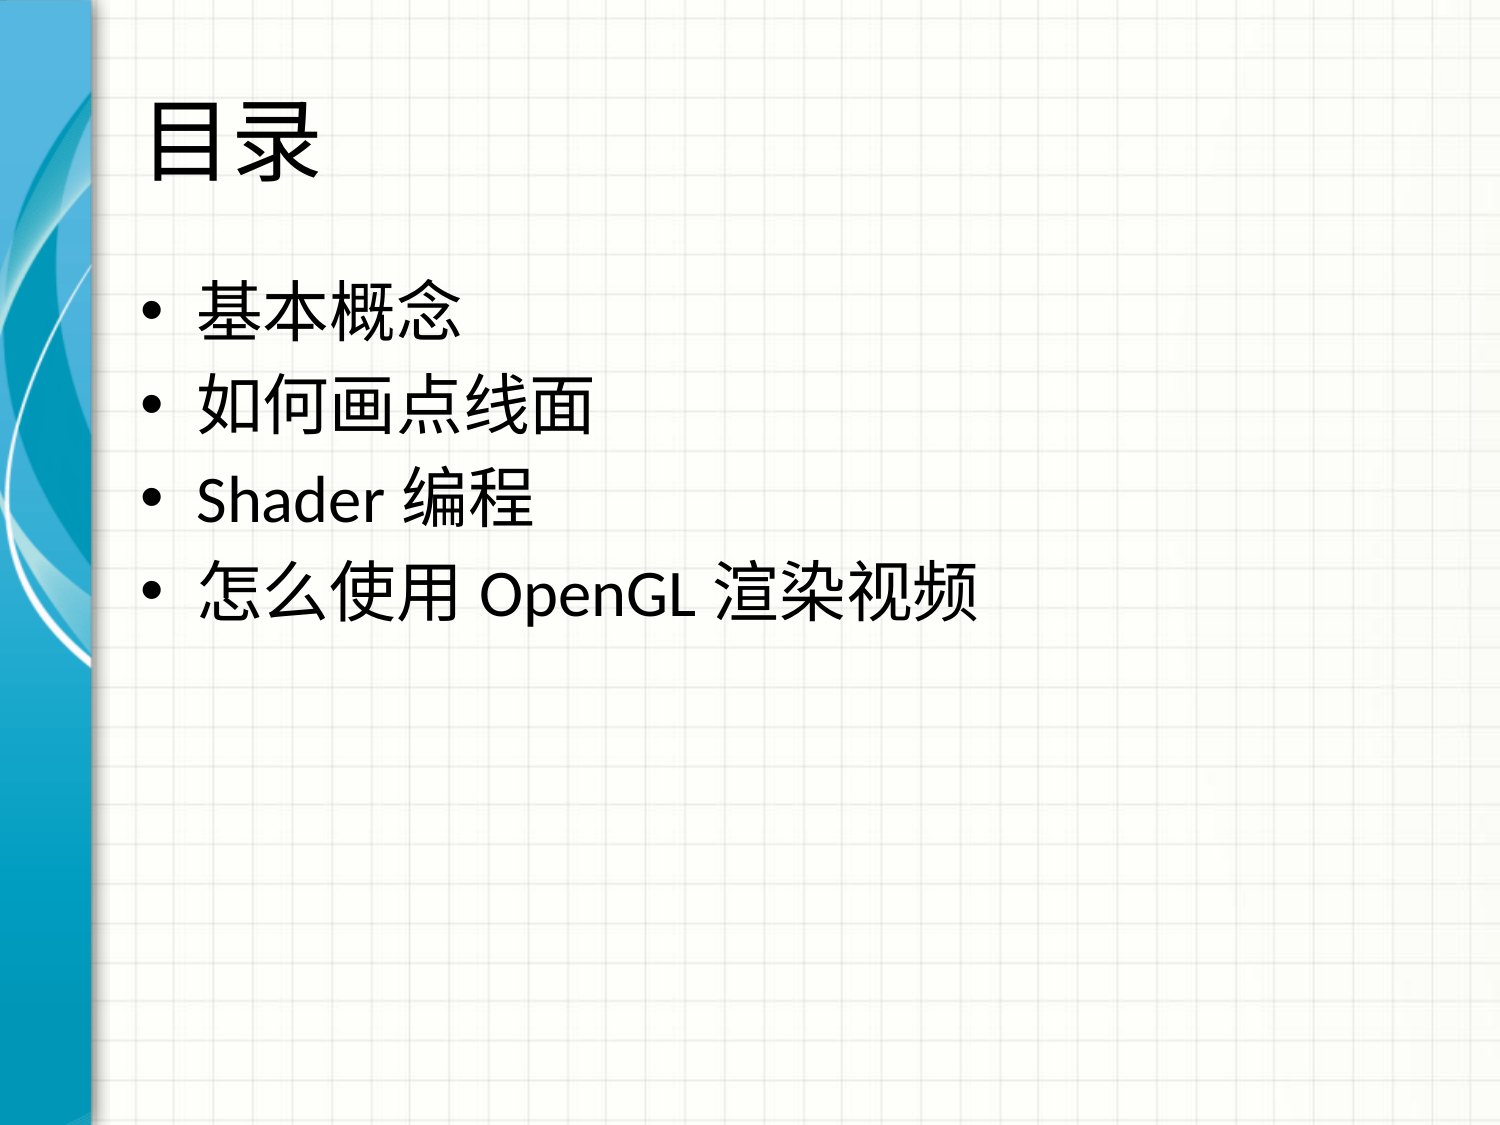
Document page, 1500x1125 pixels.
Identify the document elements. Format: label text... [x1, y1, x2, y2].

title 目录 [125, 44, 1450, 232]
picture [0, 0, 1500, 1125]
list 基本概念 如何画点线面 Shader编程 怎么使用OpenGL渲染视频 [125, 261, 1450, 967]
